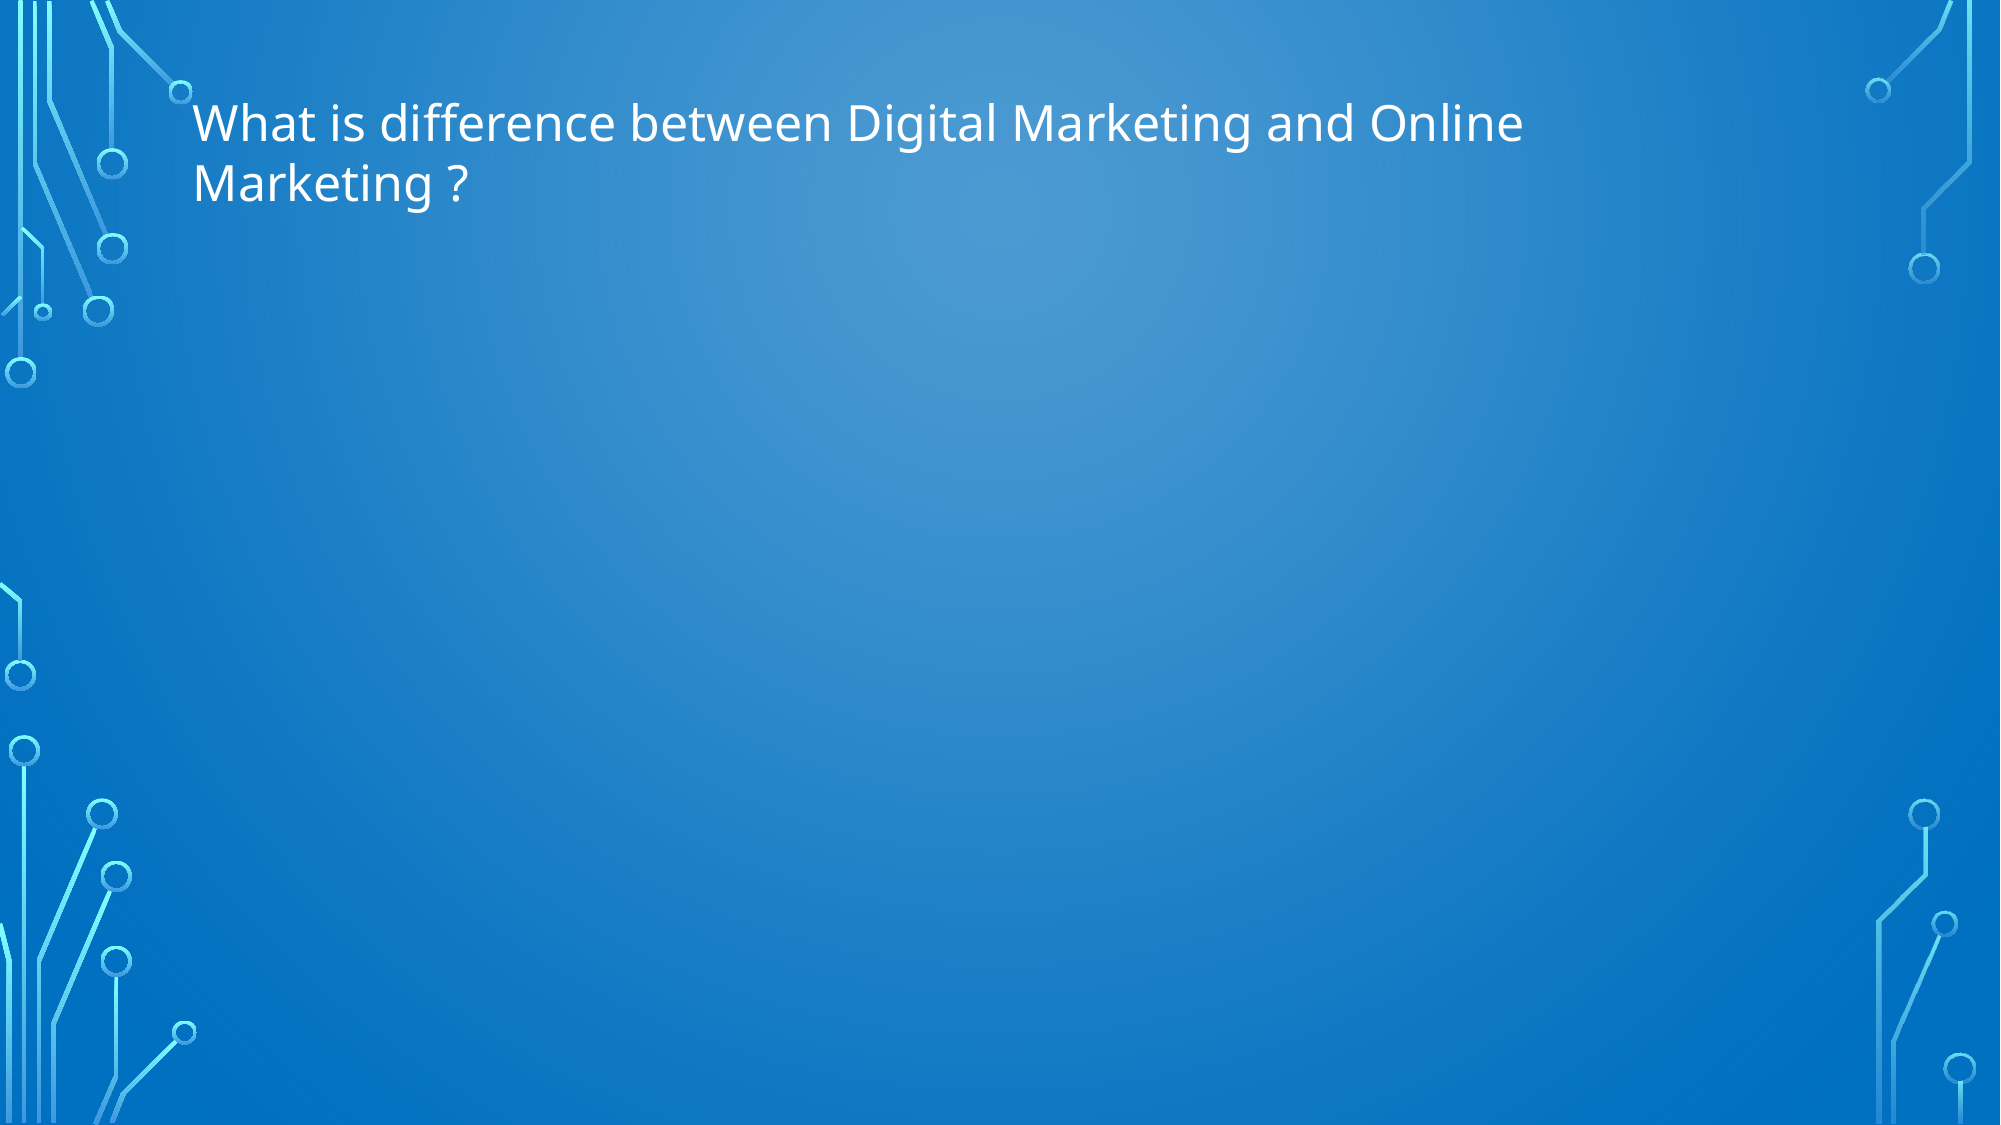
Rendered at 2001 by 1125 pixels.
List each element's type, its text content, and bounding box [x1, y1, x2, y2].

text_box What is difference between Digital Marketing and Online Marketing ? [178, 84, 1791, 220]
